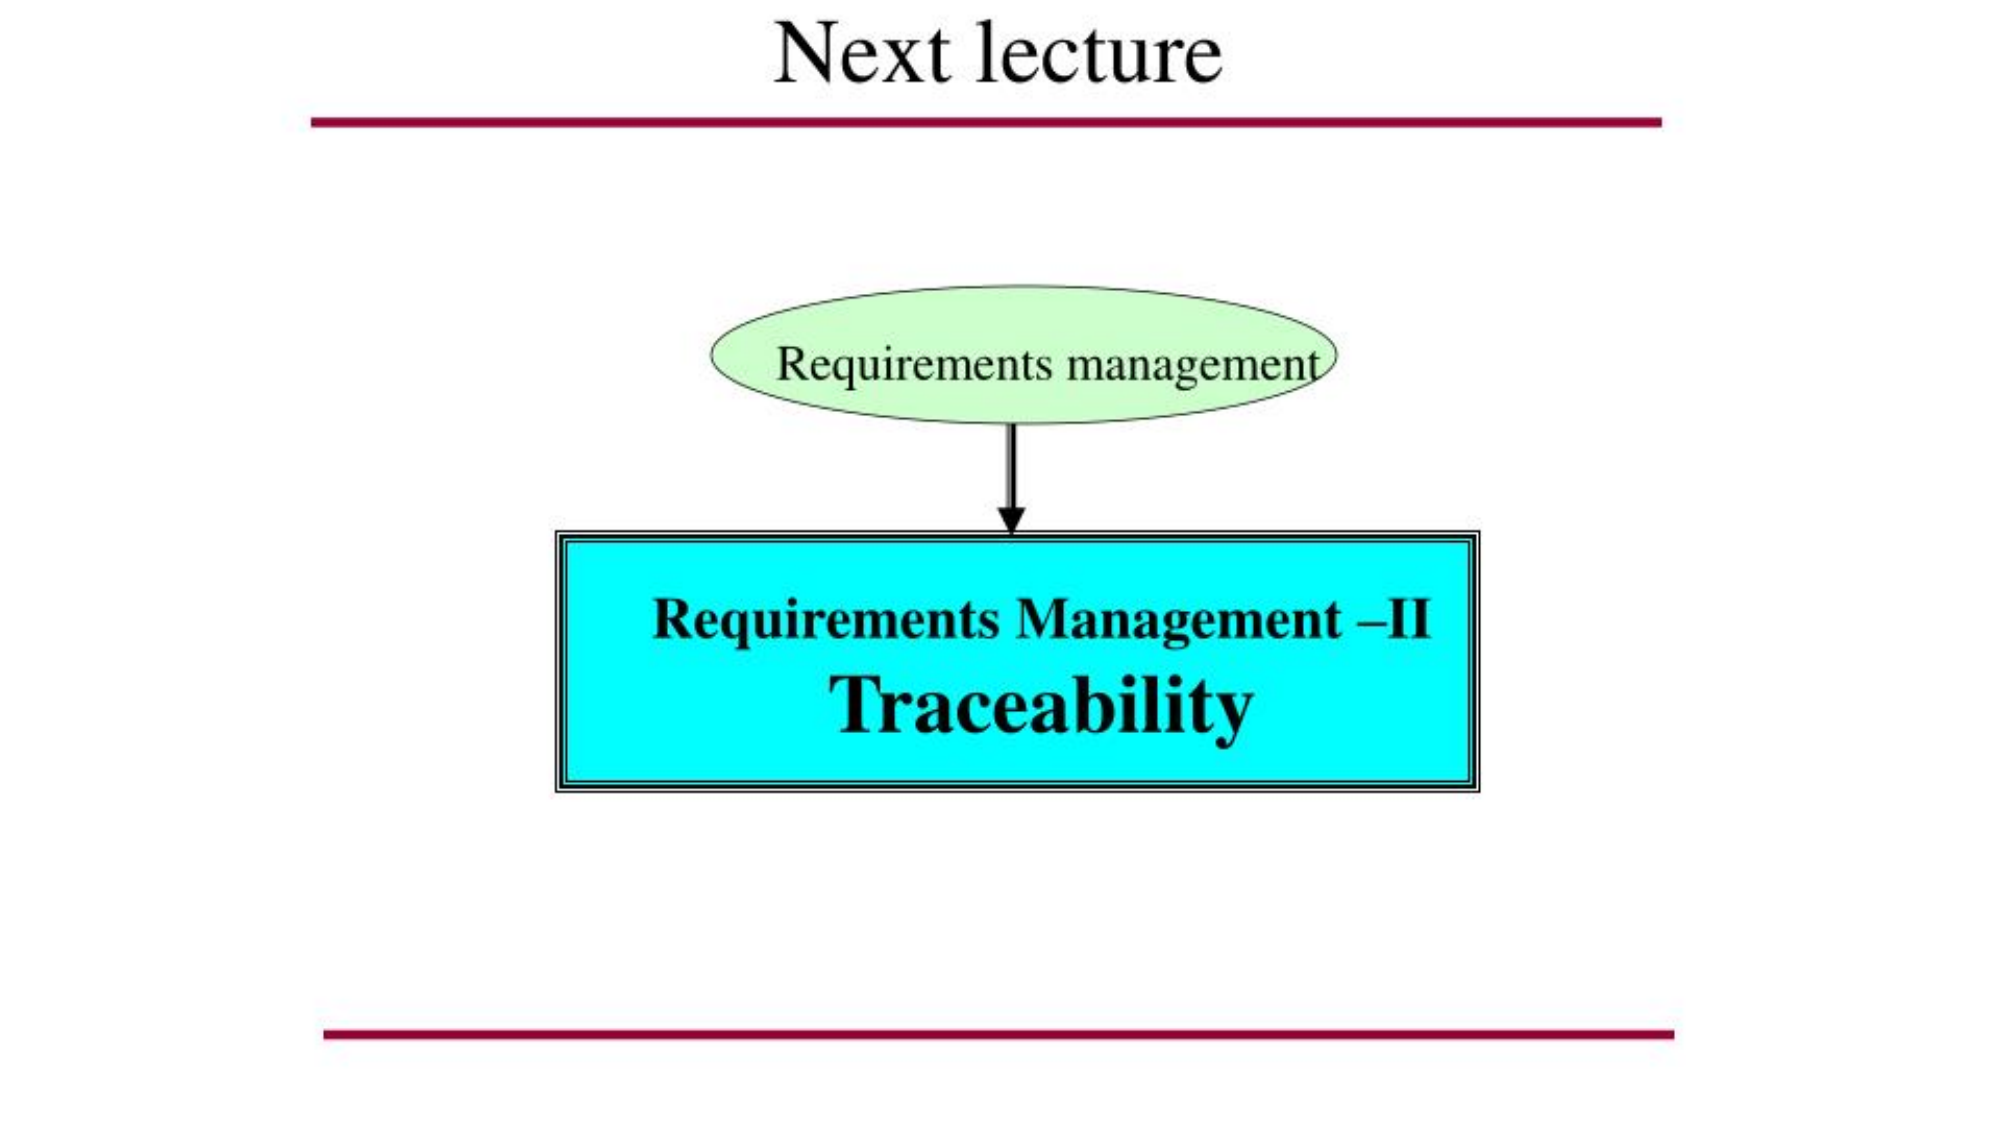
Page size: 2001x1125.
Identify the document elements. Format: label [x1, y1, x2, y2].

picture [249, 0, 1750, 1125]
